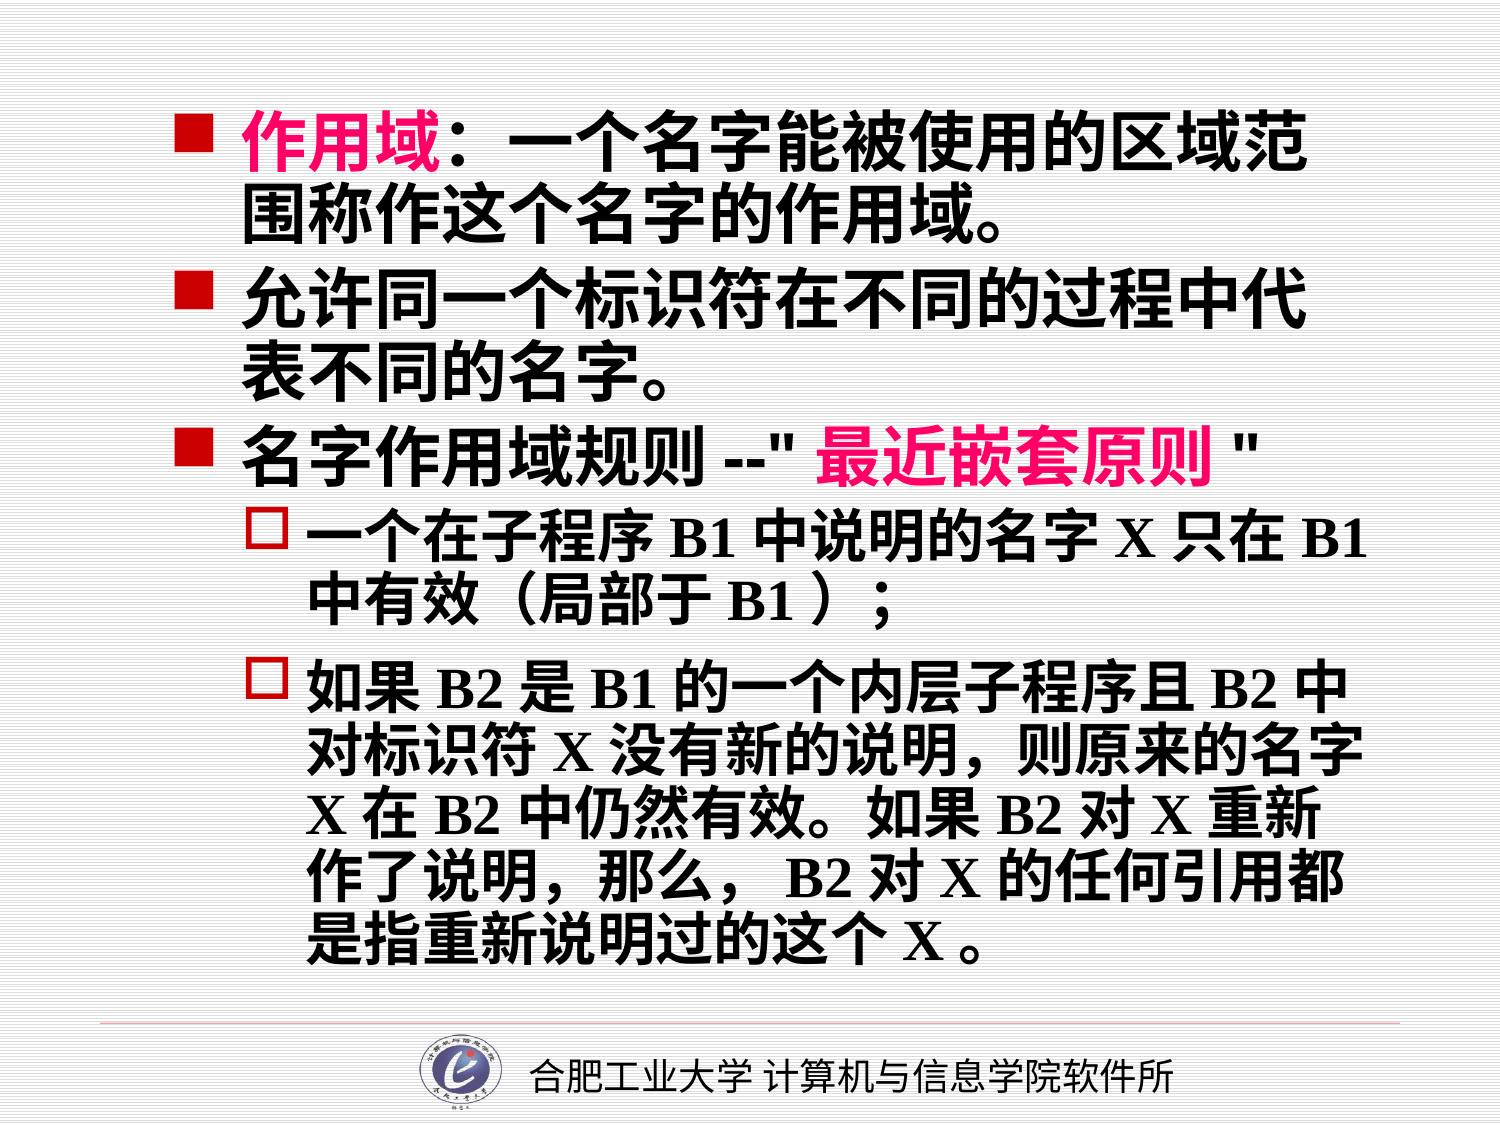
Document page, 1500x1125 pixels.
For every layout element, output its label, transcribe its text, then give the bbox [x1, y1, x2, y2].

list 作用域：一个名字能被使用的区域范围称作这个名字的作用域。 允许同一个标识符在不同的过程中代表不同的名字。 名字作用域规则--"最近嵌套原则" 一个在子程序B1中说明的名字X只在B1中有效（局部于B1）； 如果B2是B1的一个内层子程序且B2中对标识符X没有新的说明，则原来的名字X在B2中仍然有效。如果B2对X重新作了说明，那么，B2对X的任何引用都是指重新说明过的这个X。 [76, 101, 1390, 967]
slide_number [1116, 1023, 1442, 1102]
